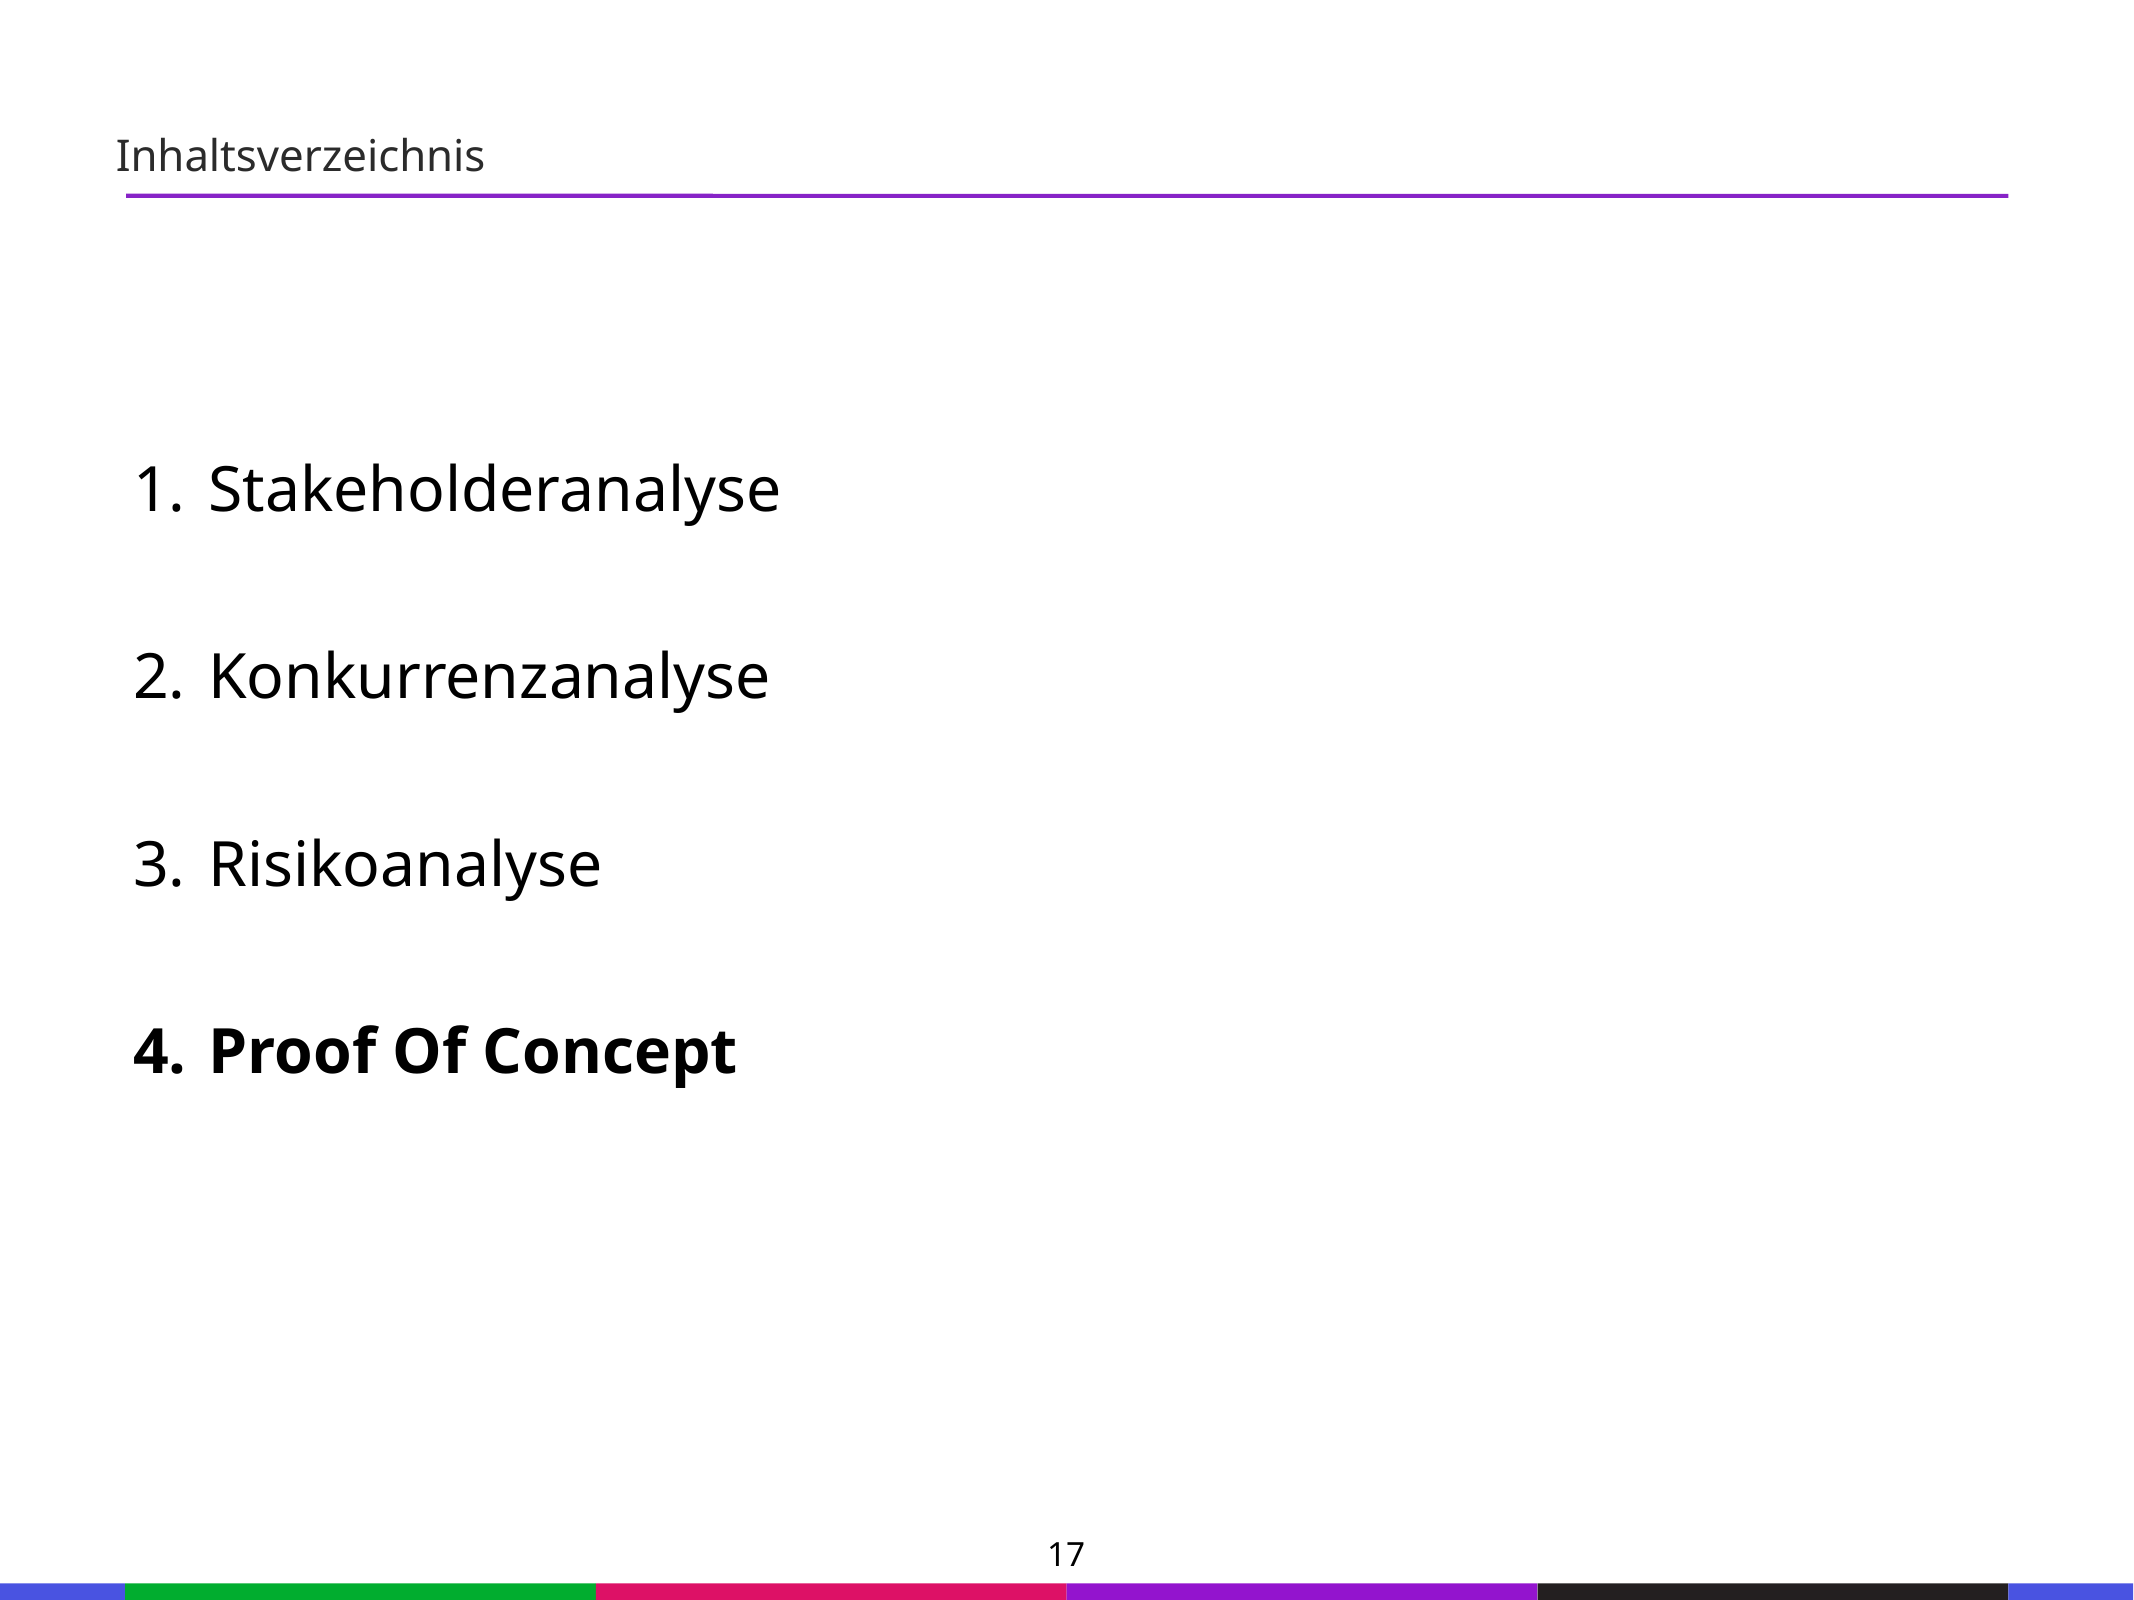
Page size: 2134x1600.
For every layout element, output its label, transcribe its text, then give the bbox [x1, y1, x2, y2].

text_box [124, 1583, 2009, 1600]
slide_number 17 [1037, 1524, 1095, 1579]
text_box [2009, 1583, 2134, 1600]
text_box [0, 1583, 124, 1600]
text_box Stakeholderanalyse Konkurrenzanalyse Risikoanalyse Proof Of Concept [124, 328, 2041, 1095]
text_box Inhaltsverzeichnis [115, 127, 486, 181]
